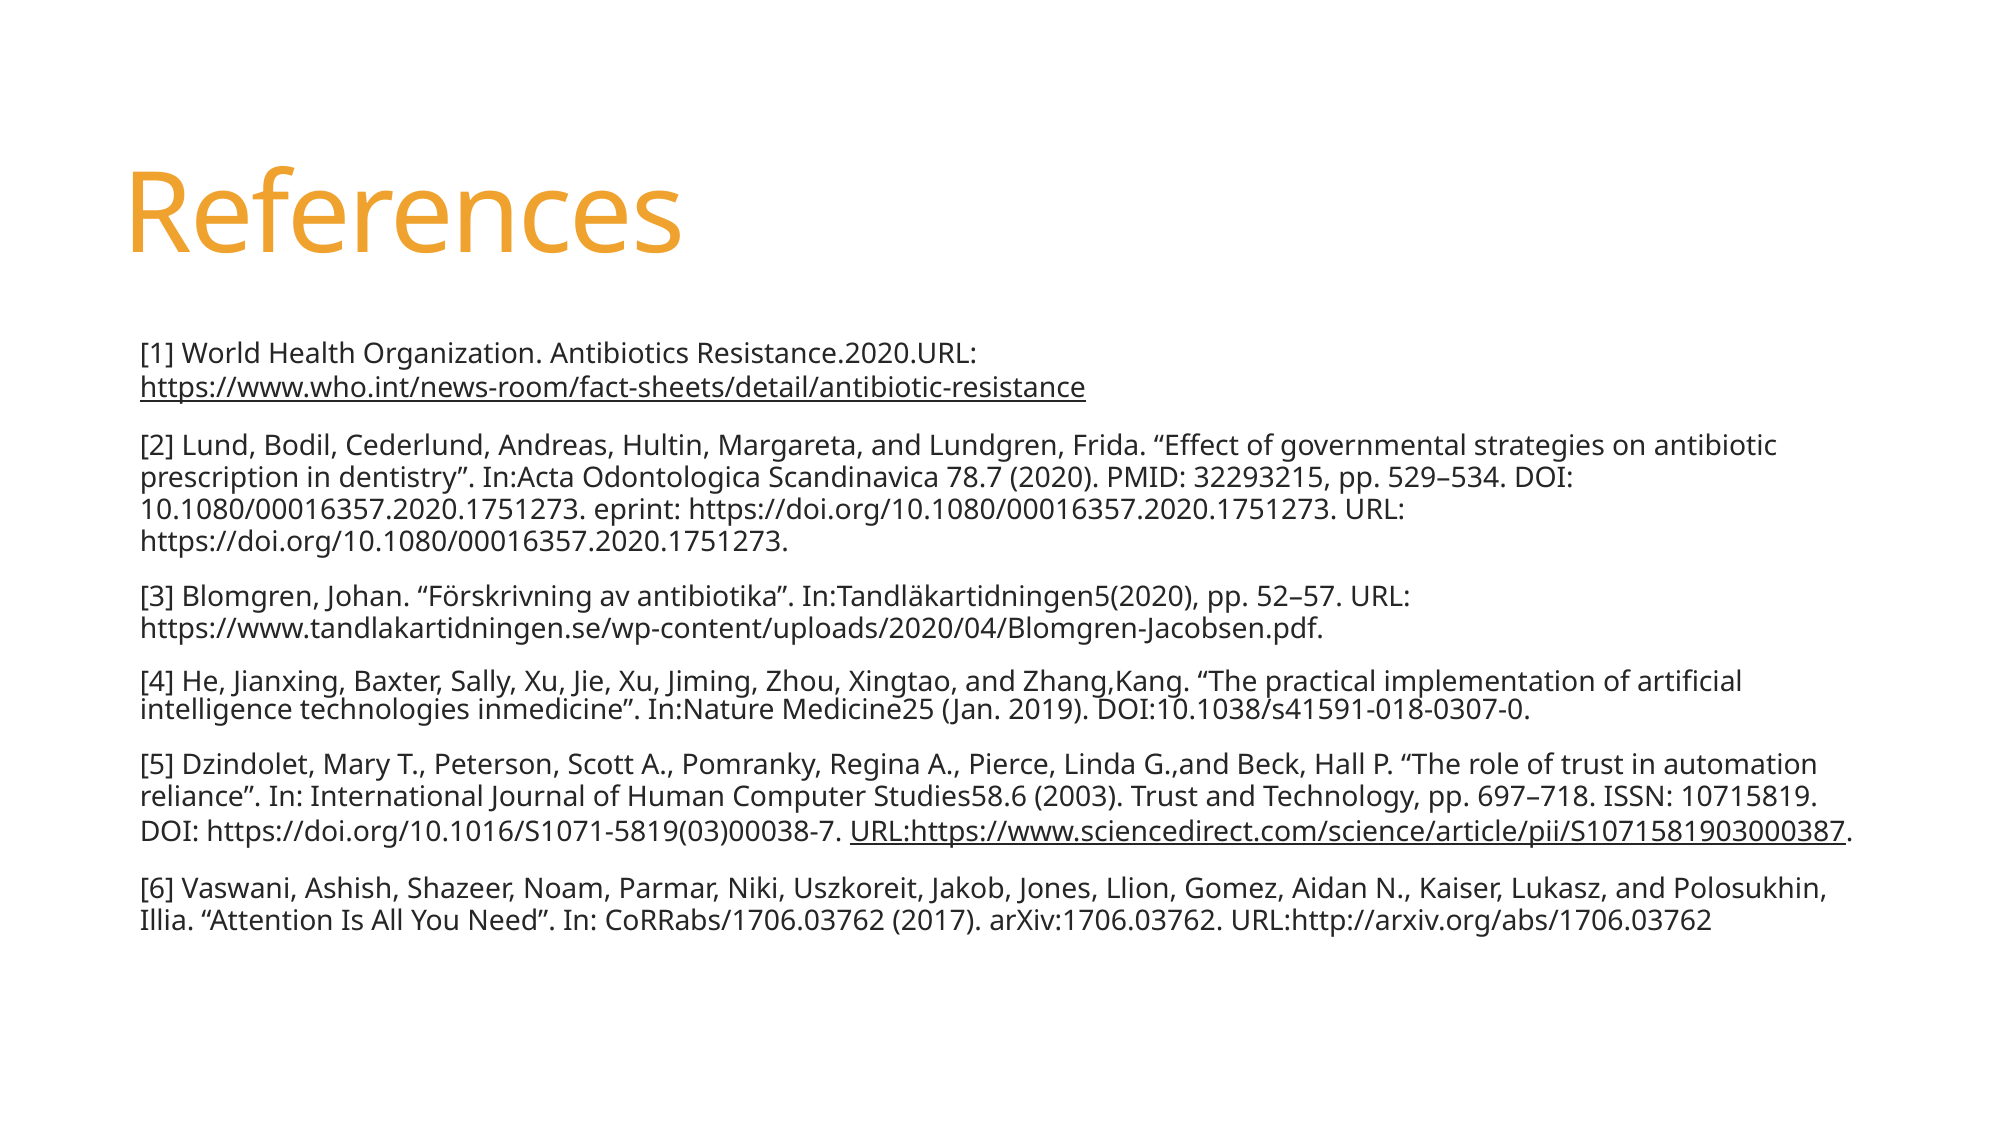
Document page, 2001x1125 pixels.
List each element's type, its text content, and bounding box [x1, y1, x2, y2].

list [1] World Health Organization. Antibiotics Resistance.2020.URL: https://www.who.int/news-room/fact-sheets/detail/antibiotic-resistance [2] Lund, Bodil, Cederlund, Andreas, Hultin, Margareta, and Lundgren, Frida. “Effect of governmental strategies on antibiotic prescription in dentistry”. In:Acta Odontologica Scandinavica 78.7 (2020). PMID: 32293215, pp. 529–534. DOI: 10.1080/00016357.2020.1751273. eprint: https://doi.org/10.1080/00016357.2020.1751273. URL: https://doi.org/10.1080/00016357.2020.1751273. [3] Blomgren, Johan. “Förskrivning av antibiotika”. In:Tandläkartidningen5(2020), pp. 52–57. URL: https://www.tandlakartidningen.se/wp-content/uploads/2020/04/Blomgren-Jacobsen.pdf. [4] He, Jianxing, Baxter, Sally, Xu, Jie, Xu, Jiming, Zhou, Xingtao, and Zhang,Kang. “The practical implementation of artificial intelligence technologies inmedicine”. In:Nature Medicine25 (Jan. 2019). DOI:10.1038/s41591-018-0307-0. [5] Dzindolet, Mary T., Peterson, Scott A., Pomranky, Regina A., Pierce, Linda G.,and Beck, Hall P. “The role of trust in automation reliance”. In: International Journal of Human ­Computer Studies58.6 (2003). Trust and Technology, pp. 697–718. ISSN: 1071­5819. DOI: https://doi.org/10.1016/S1071-5819(03)00038-7. URL:https://www.sciencedirect.com/science/article/pii/S1071581903000387. [6] Vaswani, Ashish, Shazeer, Noam, Parmar, Niki, Uszkoreit, Jakob, Jones, Llion, Gomez, Aidan N., Kaiser, Lukasz, and Polosukhin, Illia. “Attention Is All You Need”. In: CoRRabs/1706.03762 (2017). arXiv:1706.03762. URL:http://arxiv.org/abs/1706.03762 [111, 329, 1876, 992]
title References [107, 81, 1875, 354]
